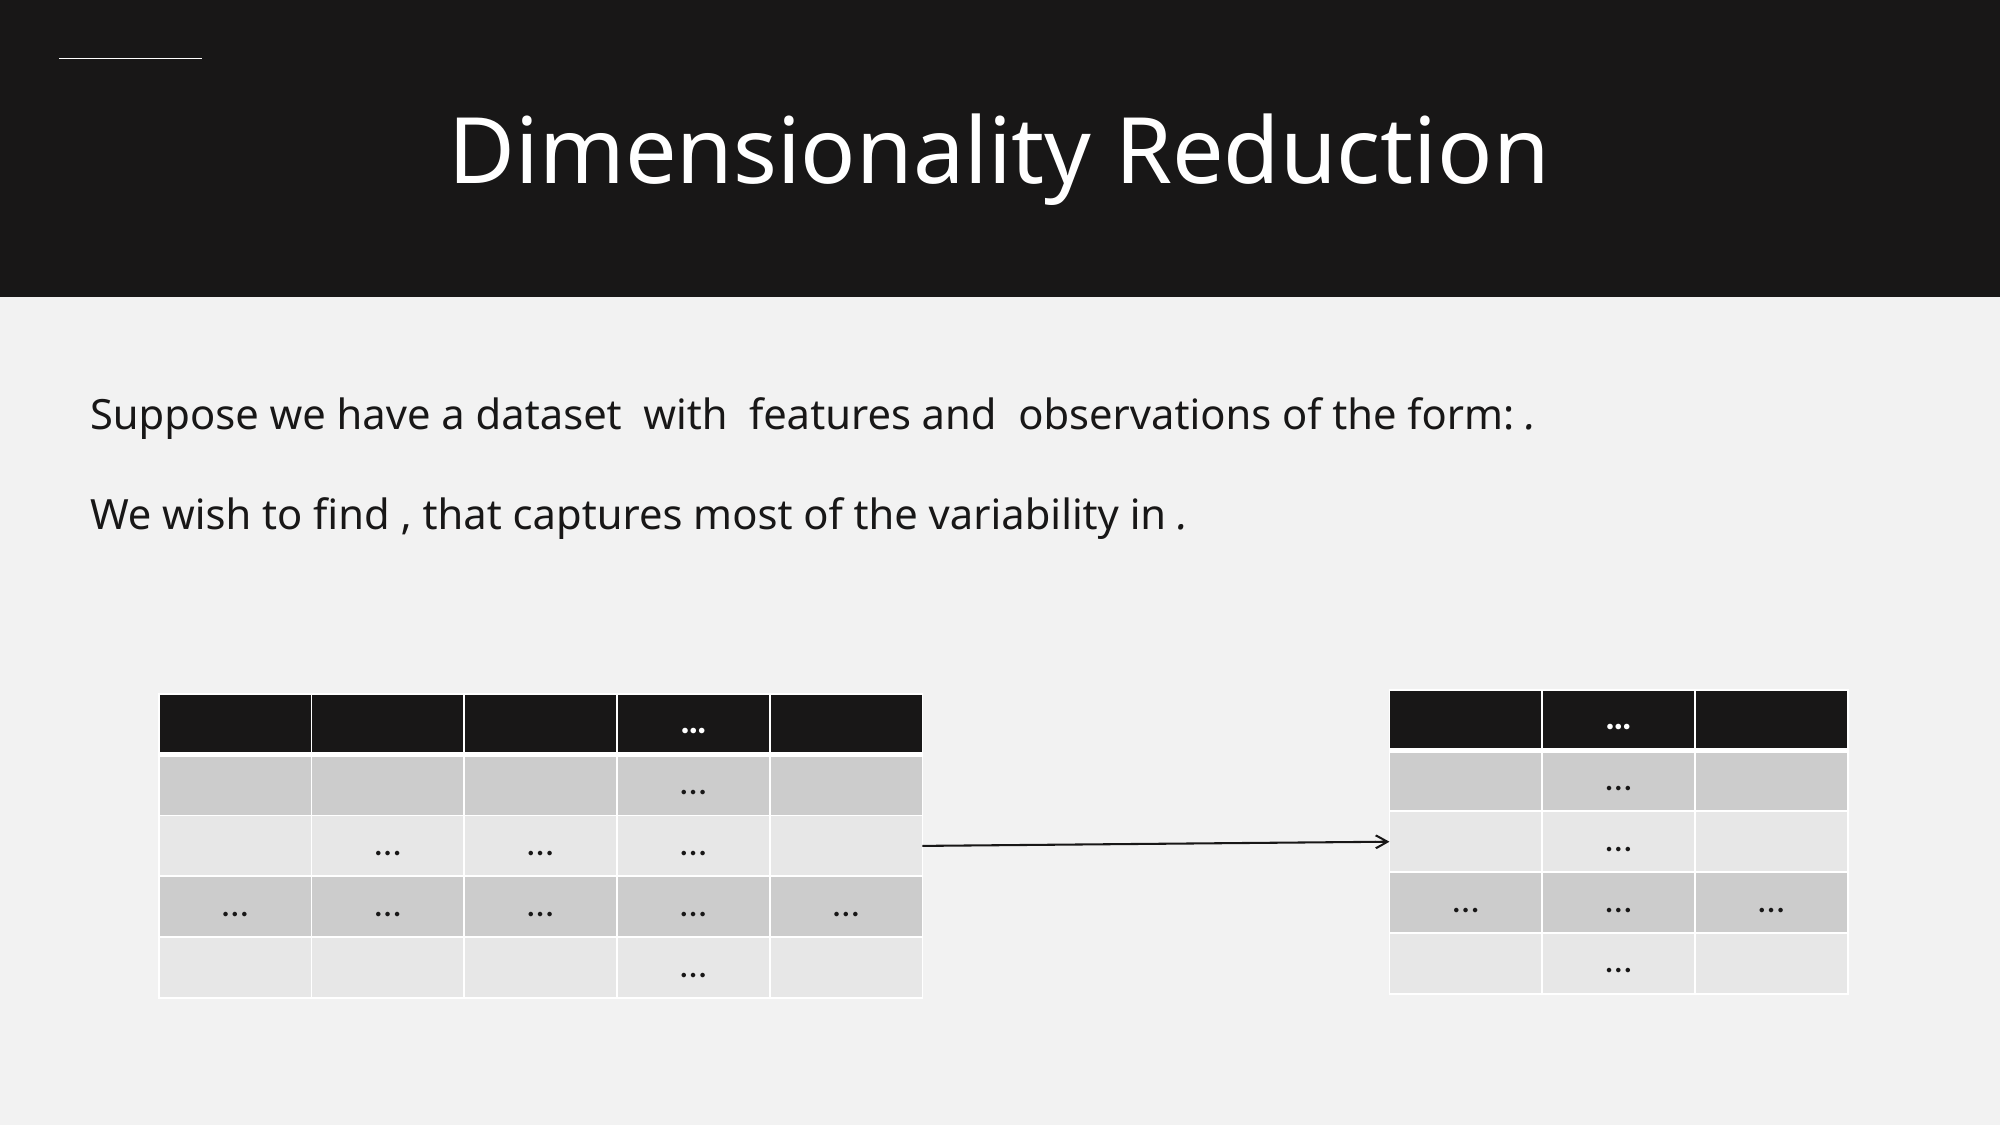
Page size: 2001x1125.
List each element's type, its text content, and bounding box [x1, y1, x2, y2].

text_box Dimensionality Reduction [180, 84, 1820, 210]
text_box [0, 0, 2000, 297]
